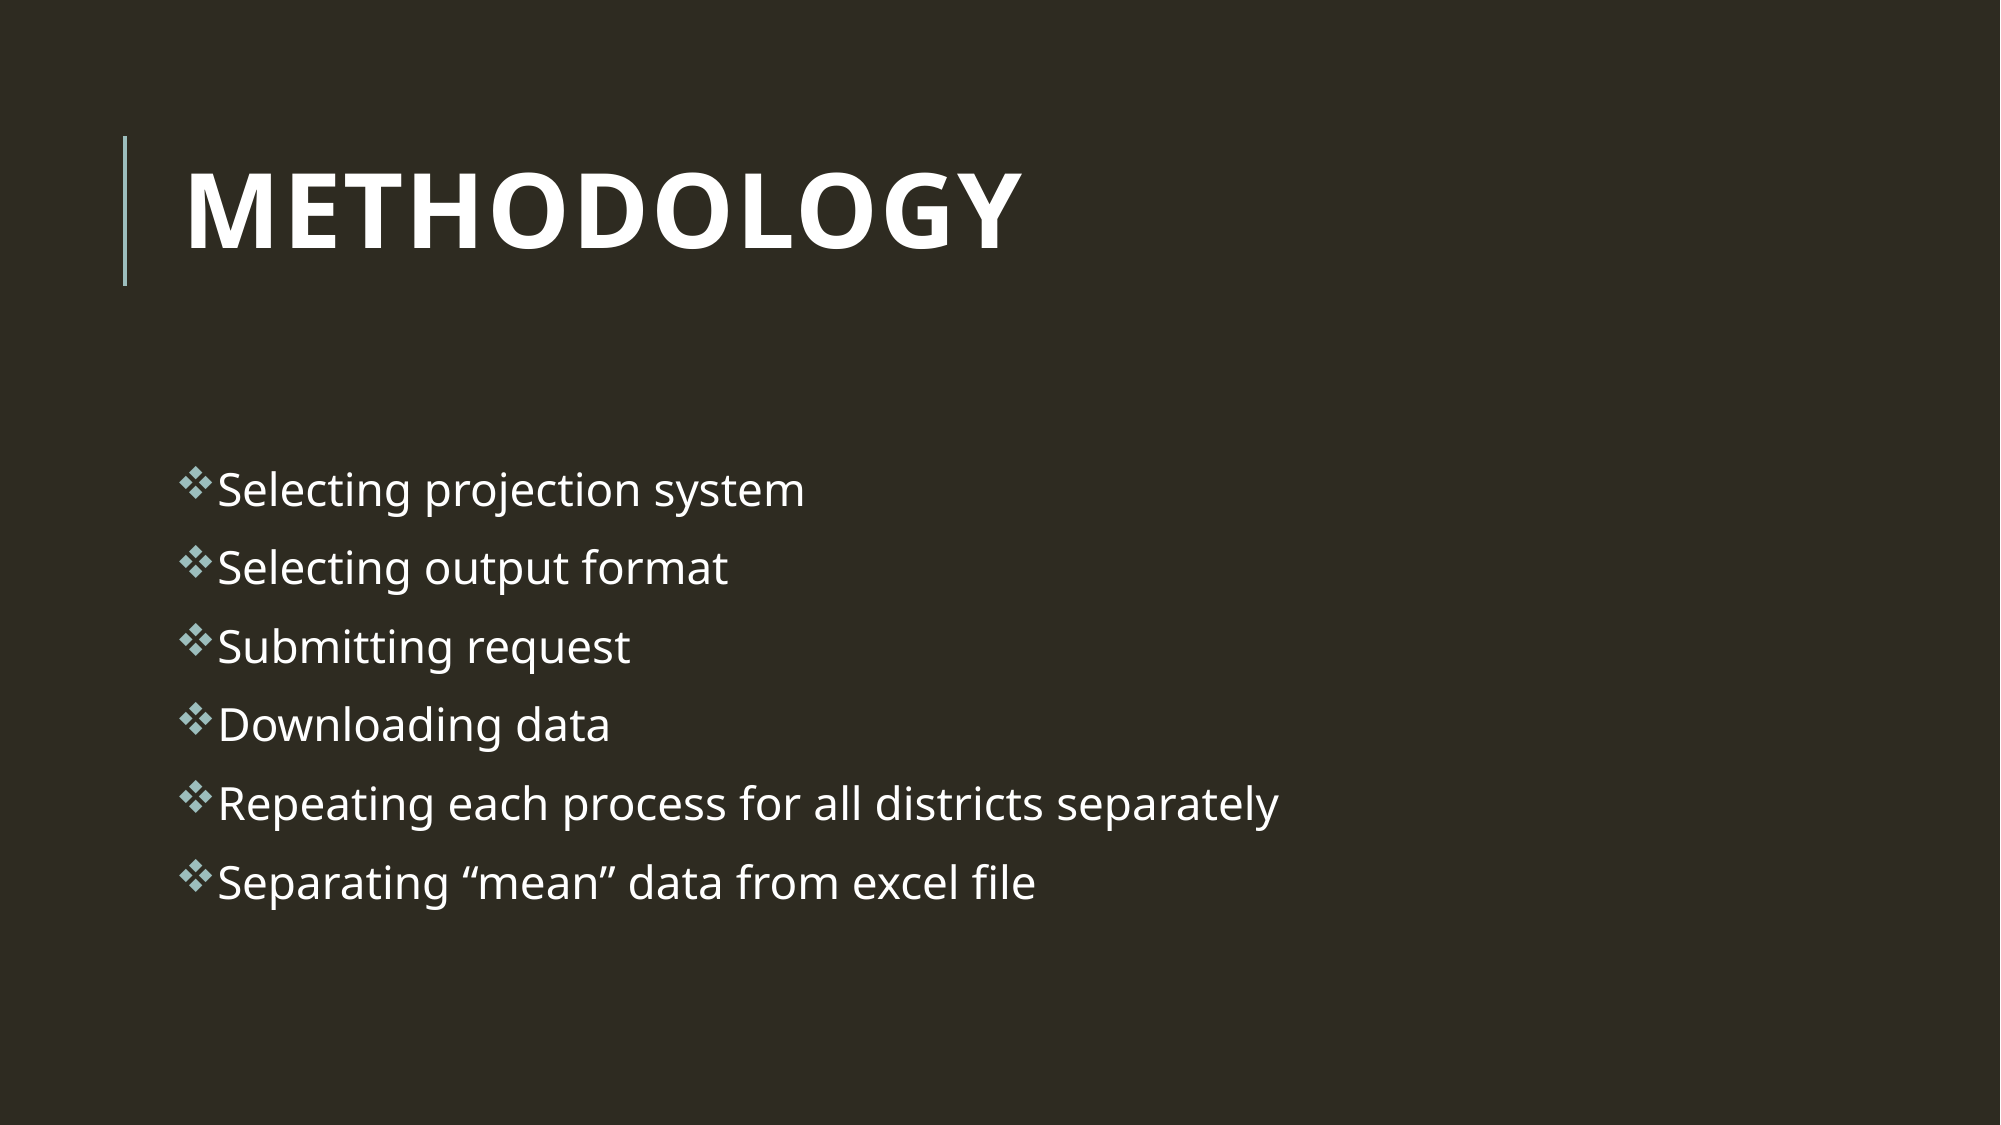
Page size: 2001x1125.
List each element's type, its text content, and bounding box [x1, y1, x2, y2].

list Selecting projection system Selecting output format Submitting request Downloading data Repeating each process for all districts separately Separating “mean” data from excel file [168, 375, 1763, 1035]
title Methodology [168, 96, 1763, 342]
